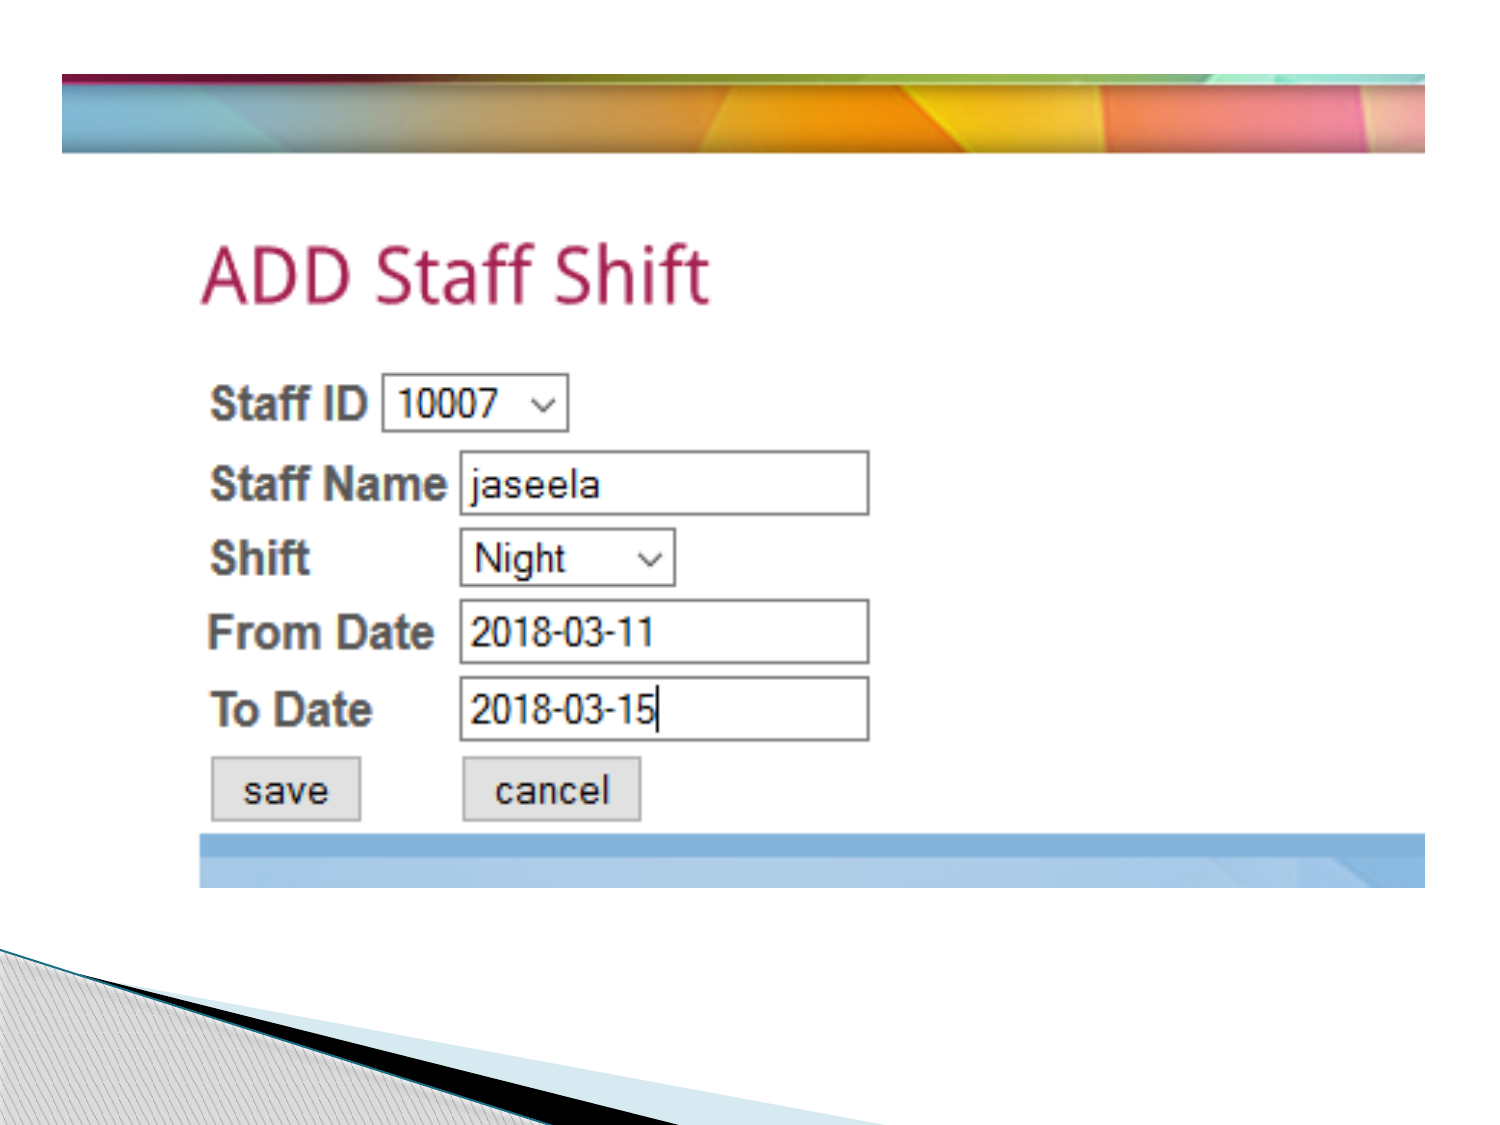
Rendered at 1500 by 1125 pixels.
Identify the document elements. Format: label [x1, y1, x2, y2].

picture [62, 74, 1426, 888]
